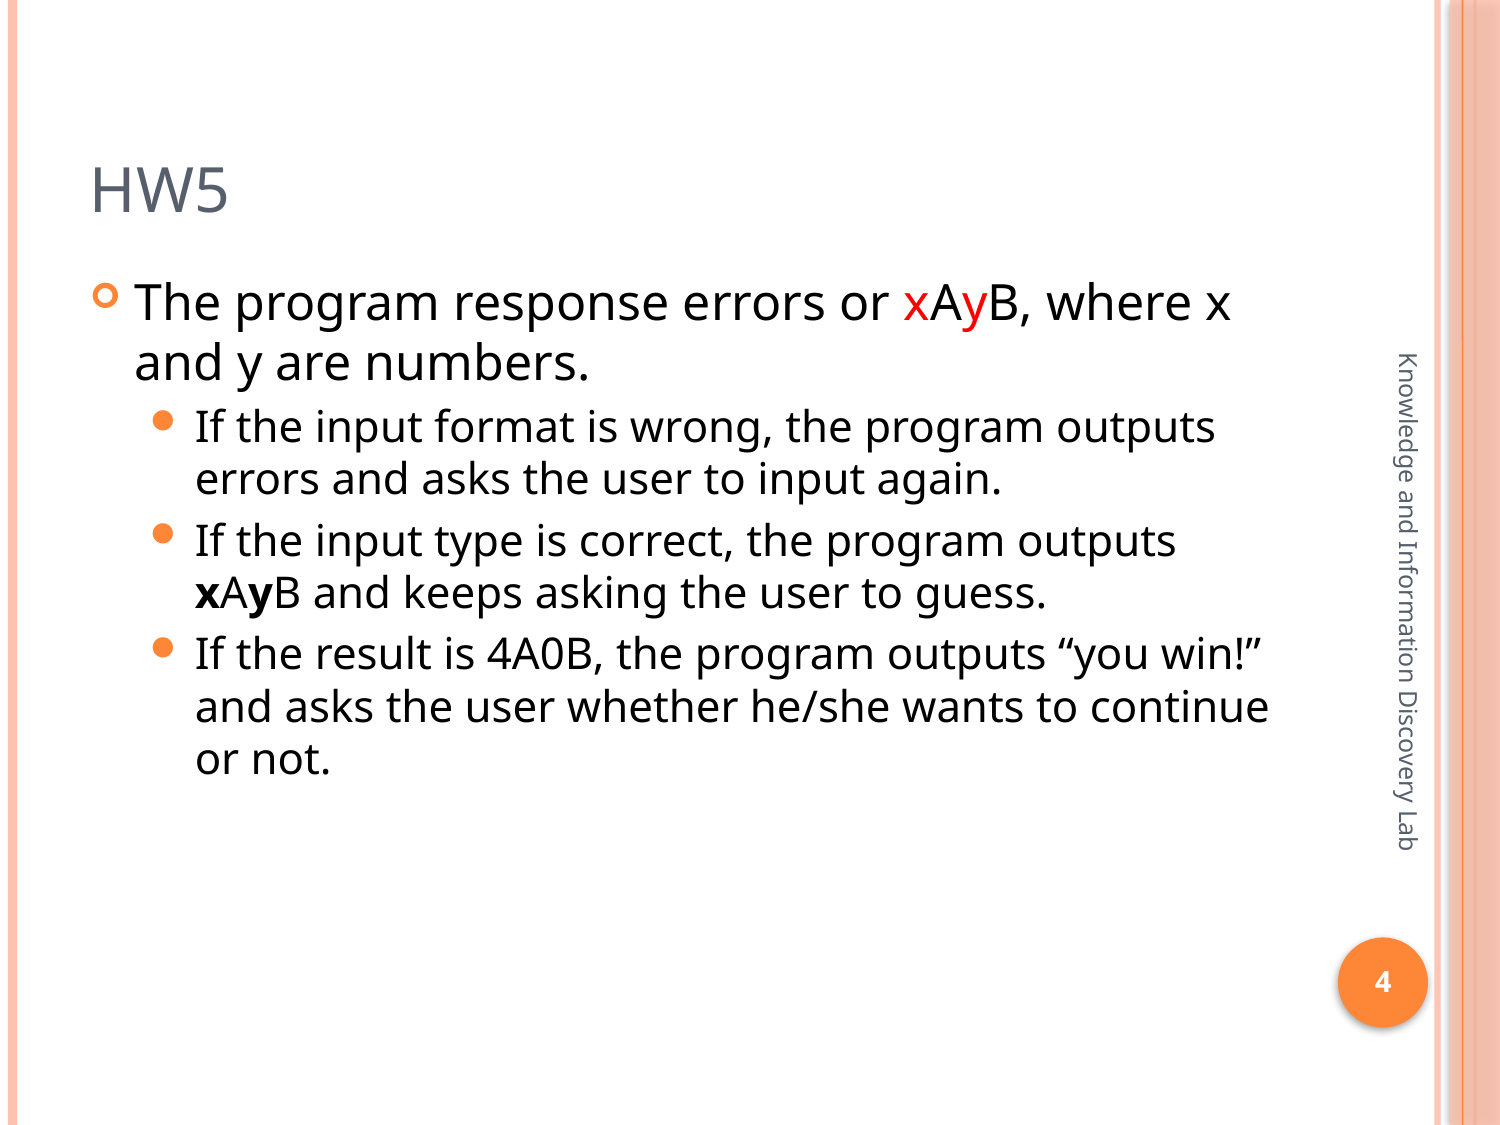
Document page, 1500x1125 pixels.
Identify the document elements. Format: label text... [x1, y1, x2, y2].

title HW5 [75, 45, 1300, 233]
slide_number 4 [1333, 940, 1434, 1027]
footer Knowledge and Information Discovery Lab [1379, 338, 1440, 906]
list The program response errors or xAyB, where x and y are numbers. If the input format is wrong, the program outputs errors and asks the user to input again. If the input type is correct, the program outputs xAyB and keeps asking the user to guess. If the result is 4A0B, the program outputs “you win!” and asks the user whether he/she wants to continue or not. [75, 262, 1300, 1106]
